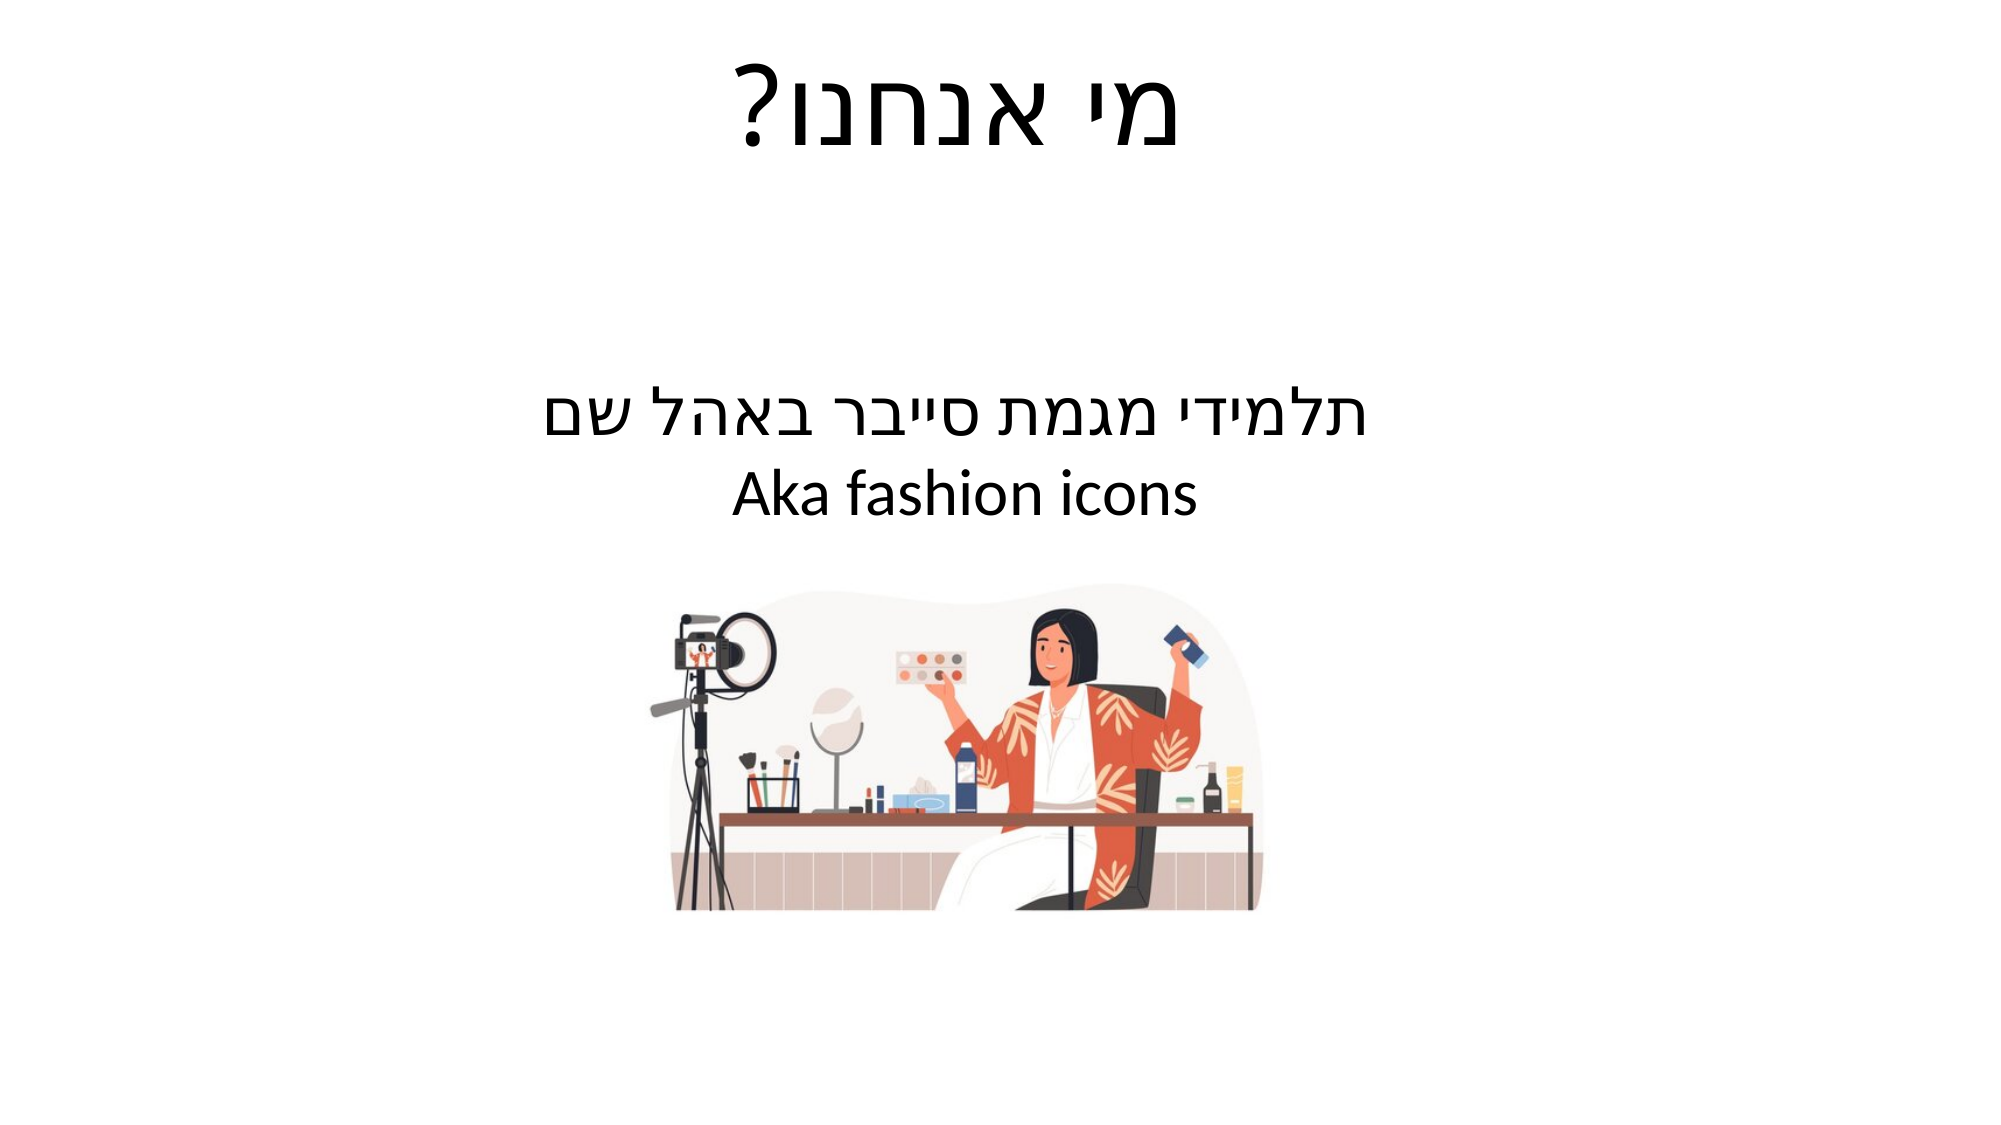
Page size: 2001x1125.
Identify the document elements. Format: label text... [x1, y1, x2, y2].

text_box תלמידי מגמת סייבר באהל שם Aka fashion icons [383, 361, 1530, 537]
text_box מי אנחנו? [712, 25, 1202, 176]
picture [589, 537, 1324, 958]
